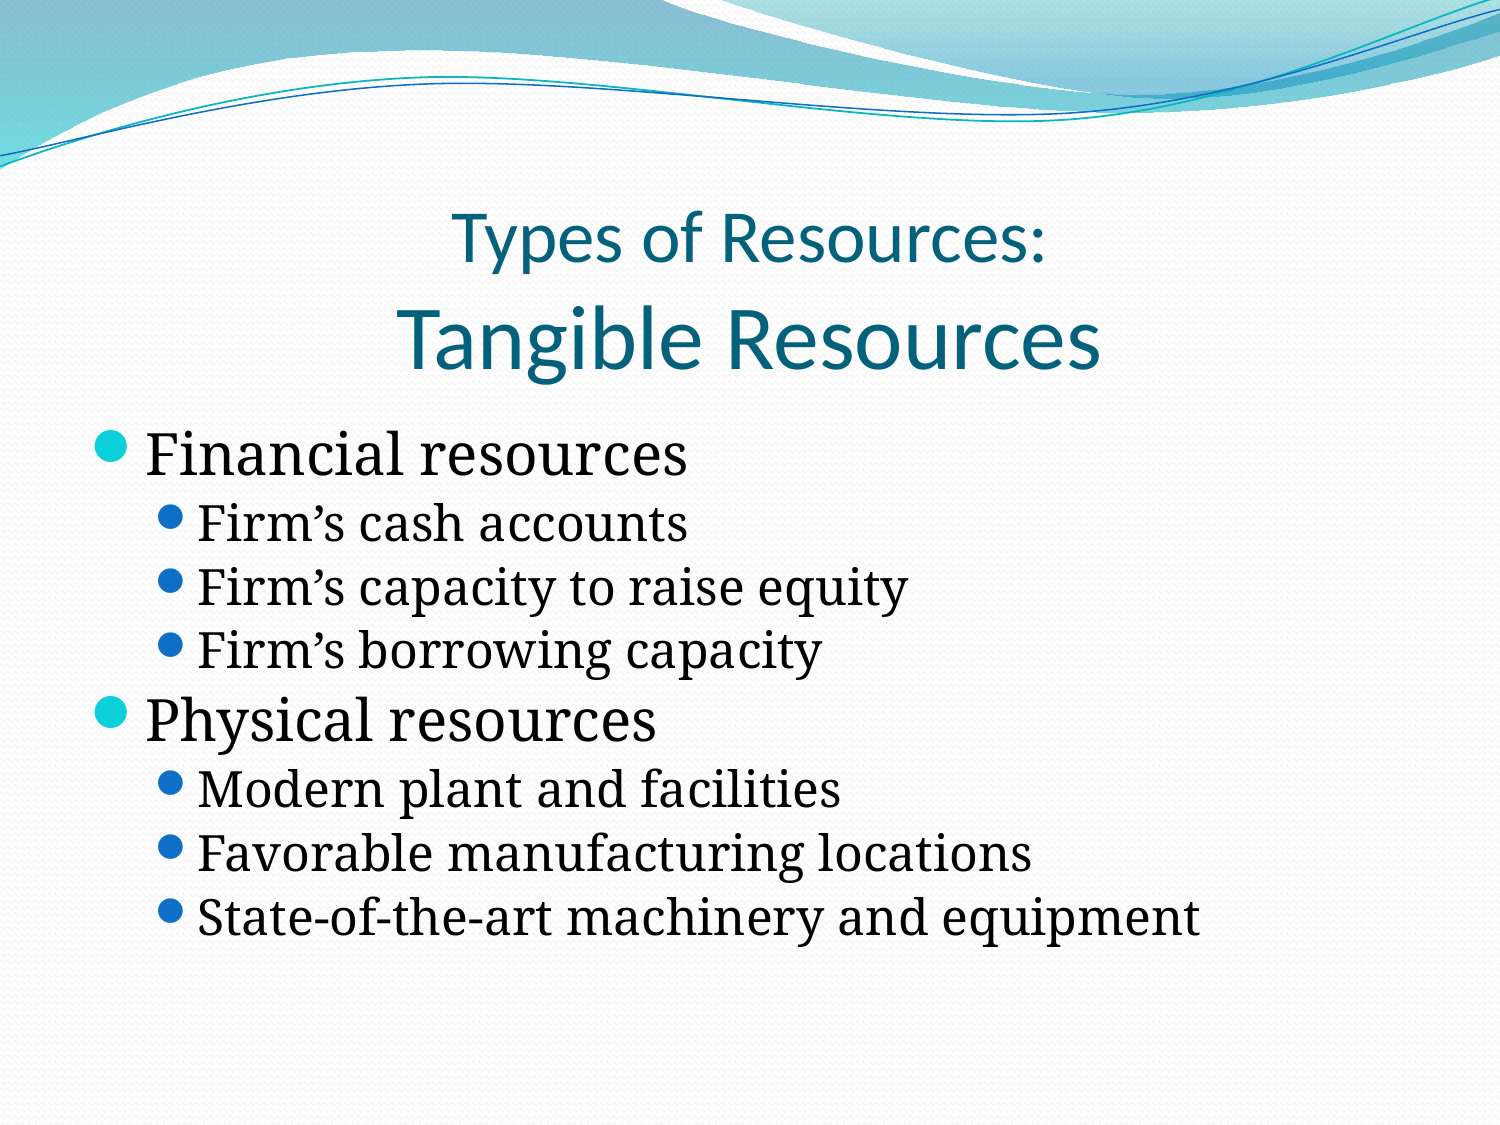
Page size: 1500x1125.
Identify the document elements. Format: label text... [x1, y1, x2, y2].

title Types of Resources: Tangible Resources [74, 199, 1426, 388]
list Financial resources Firm’s cash accounts Firm’s capacity to raise equity Firm’s borrowing capacity Physical resources Modern plant and facilities Favorable manufacturing locations State-of-the-art machinery and equipment [74, 417, 1426, 1038]
